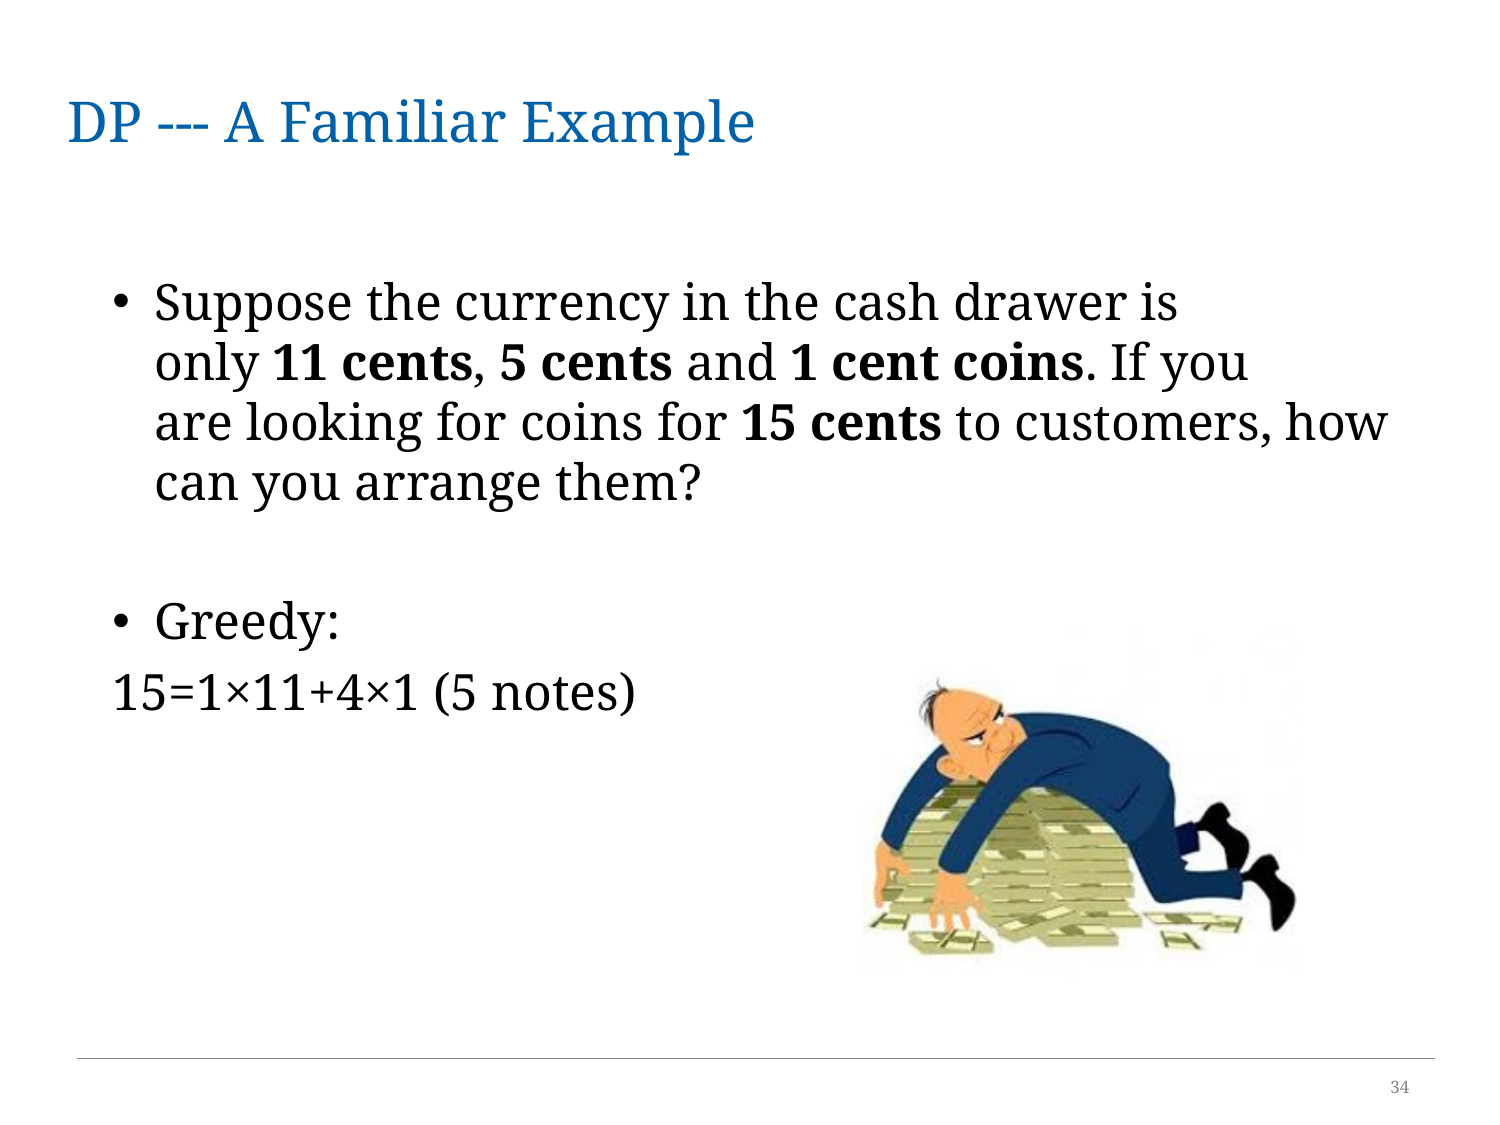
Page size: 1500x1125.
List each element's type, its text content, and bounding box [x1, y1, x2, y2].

title DP --- A Familiar Example [52, 50, 1403, 190]
slide_number 34 [1175, 1057, 1425, 1118]
list Suppose the currency in the cash drawer is only 11 cents, 5 cents and 1 cent coins. If you are looking for coins for 15 cents to customers, how can you arrange them? Greedy: 15=1×11+4×1 (5 notes) [97, 262, 1462, 733]
picture [861, 626, 1300, 977]
